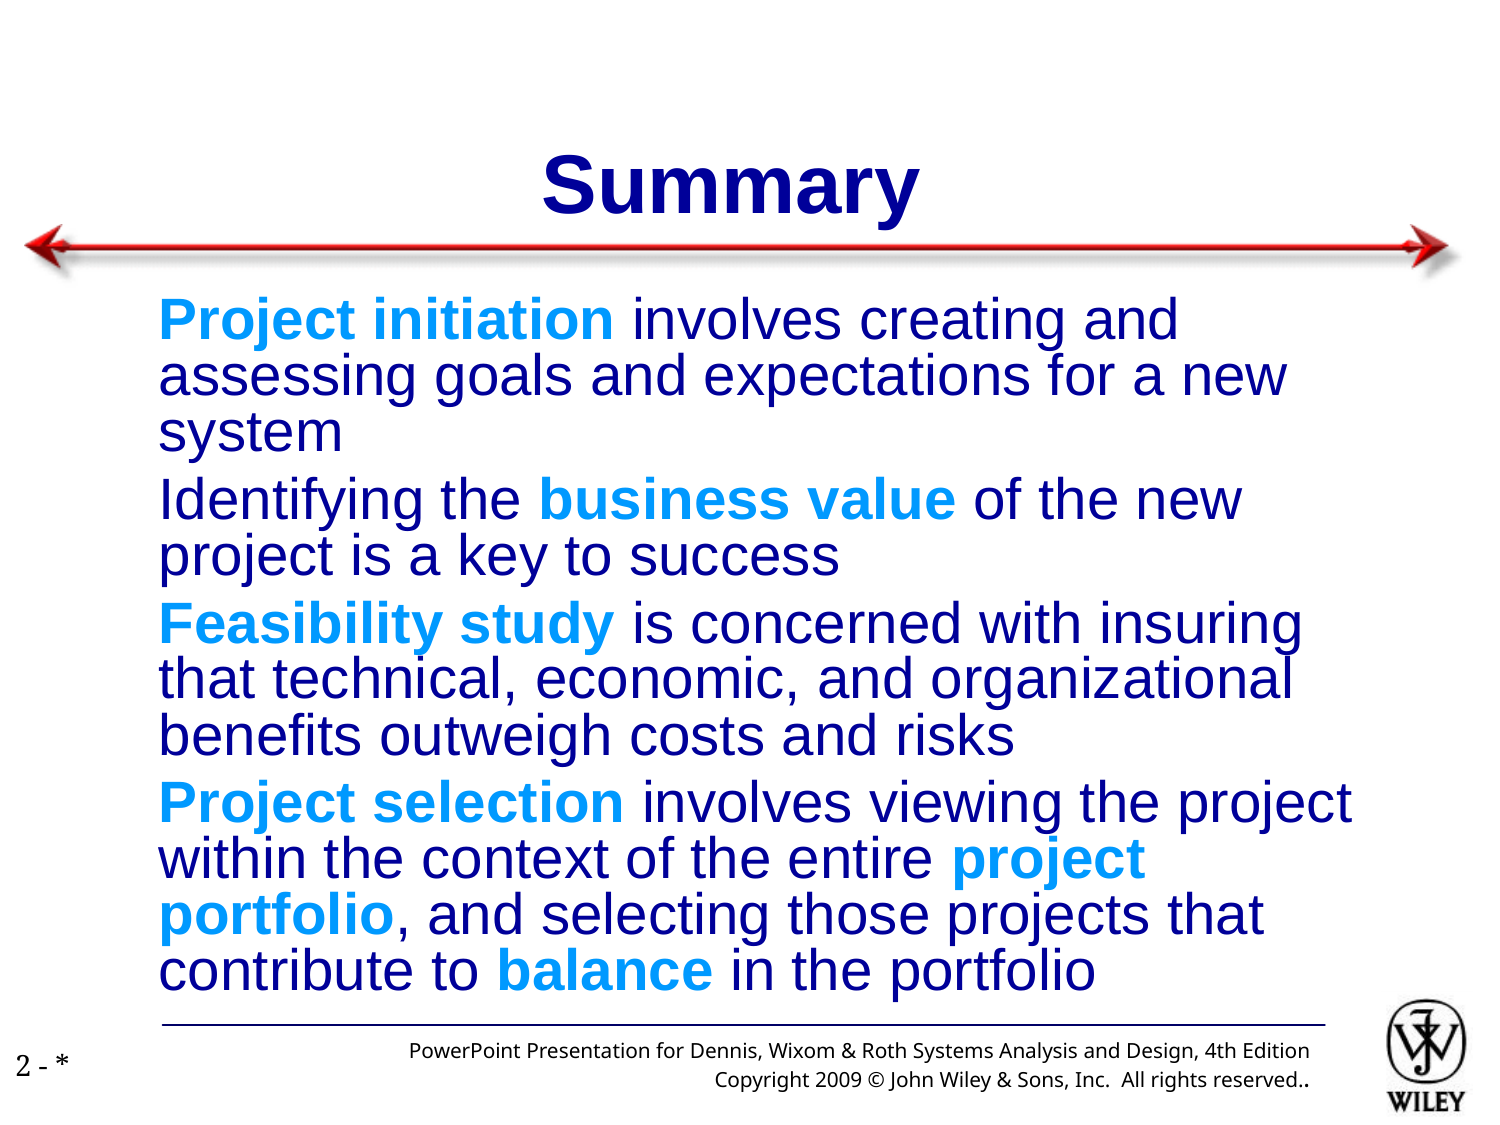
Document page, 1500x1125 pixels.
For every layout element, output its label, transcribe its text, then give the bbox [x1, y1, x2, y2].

list Project initiation involves creating and assessing goals and expectations for a new system Identifying the business value of the new project is a key to success Feasibility study is concerned with insuring that technical, economic, and organizational benefits outweigh costs and risks Project selection involves viewing the project within the context of the entire project portfolio, and selecting those projects that contribute to balance in the portfolio [87, 287, 1407, 1025]
picture [1381, 991, 1473, 1117]
picture [24, 224, 1471, 291]
text_box 2 - * [0, 1049, 125, 1125]
title Summary [93, 50, 1369, 238]
text_box PowerPoint Presentation for Dennis, Wixom & Roth Systems Analysis and Design, 4th Edition Copyright 2009 © John Wiley & Sons, Inc. All rights reserved.. [287, 1025, 1325, 1100]
